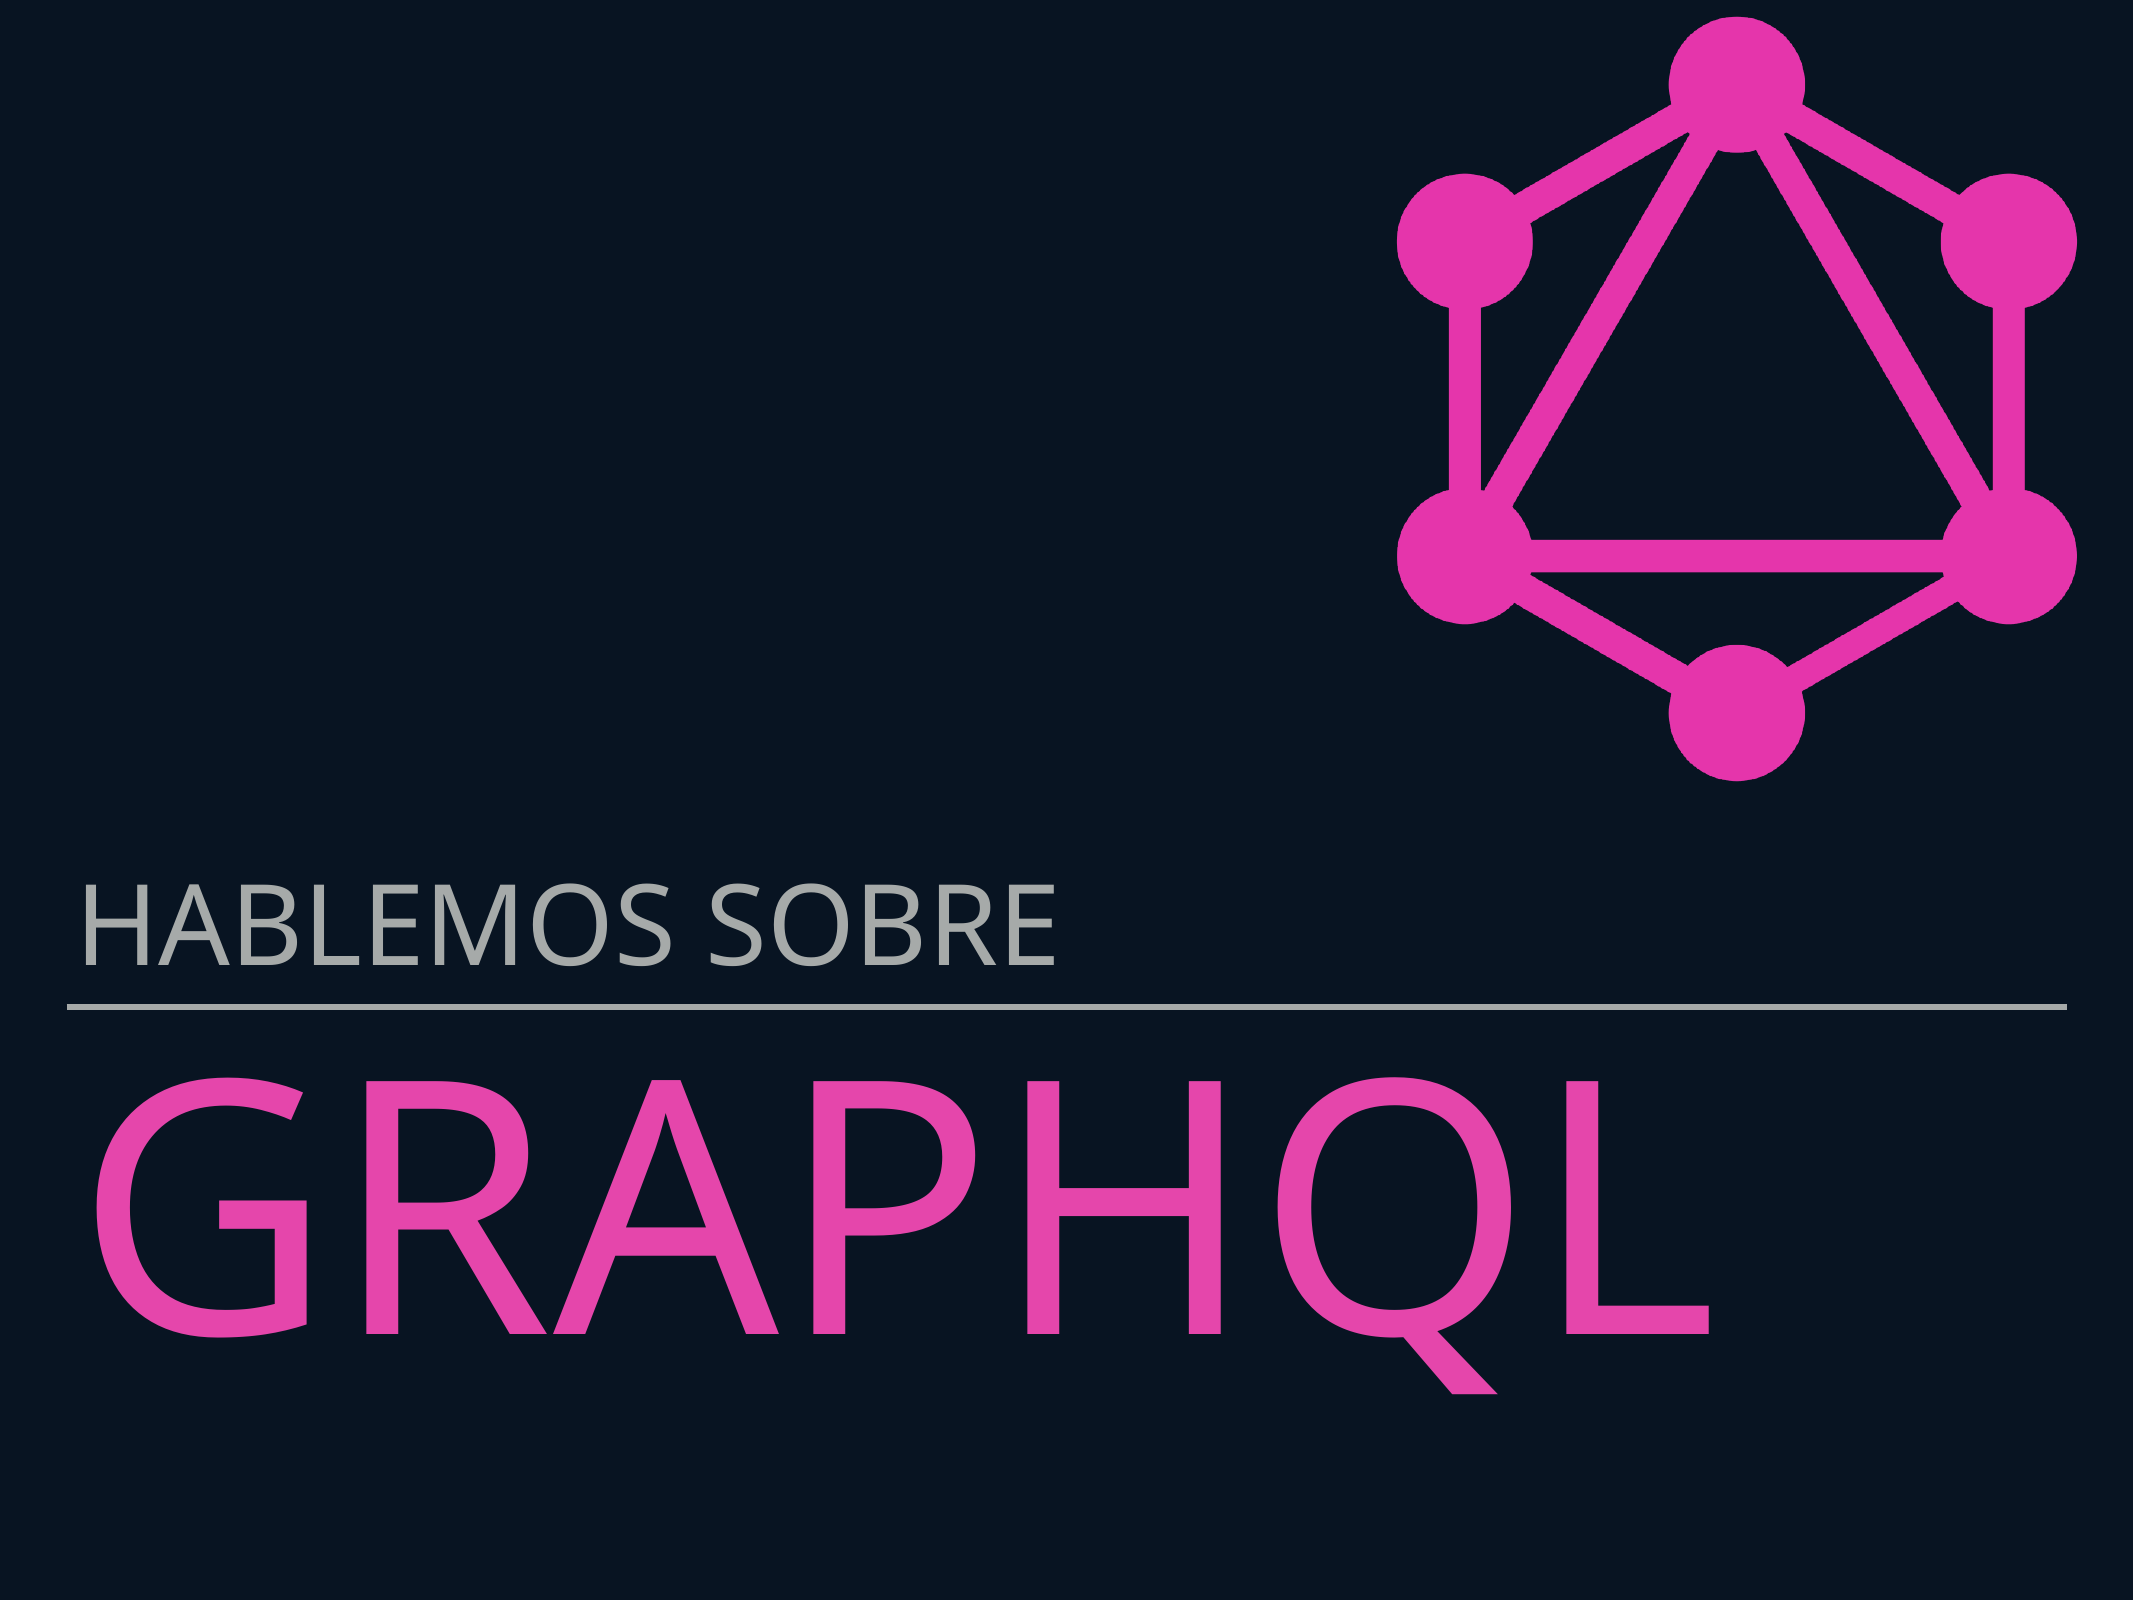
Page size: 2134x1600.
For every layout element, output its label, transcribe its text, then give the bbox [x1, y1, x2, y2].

subtitle Hablemos sobre [66, 699, 2068, 997]
picture [1346, 7, 2127, 789]
title Graphql [66, 1053, 2068, 1499]
